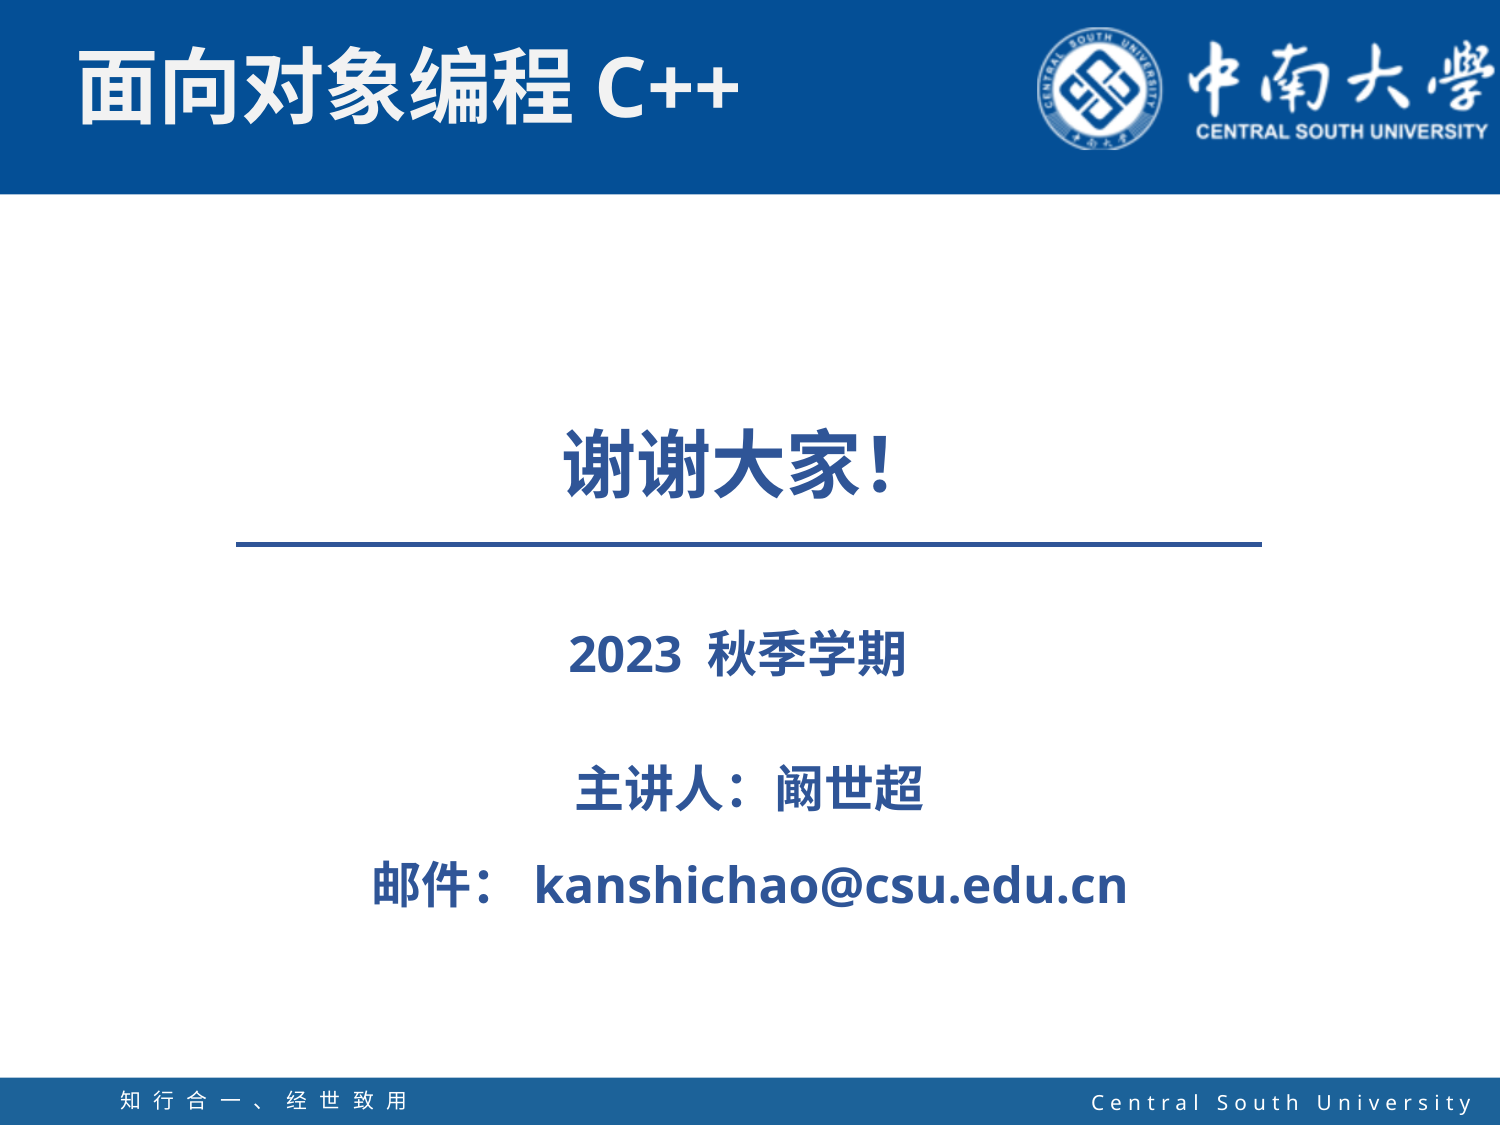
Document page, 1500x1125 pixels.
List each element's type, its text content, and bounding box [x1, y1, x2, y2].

text_box 谢谢大家！ [0, 410, 1500, 516]
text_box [0, 0, 1500, 194]
picture [1029, 25, 1500, 155]
text_box Central South University [1076, 1082, 1486, 1123]
text_box 邮件：kanshichao@csu.edu.cn [0, 846, 1500, 922]
text_box 主讲人：阚世超 [0, 750, 1500, 826]
text_box [0, 1077, 1500, 1125]
text_box 知行合一、经世致用 [105, 1080, 423, 1120]
text_box 2023 秋季学期 [31, 614, 1444, 690]
